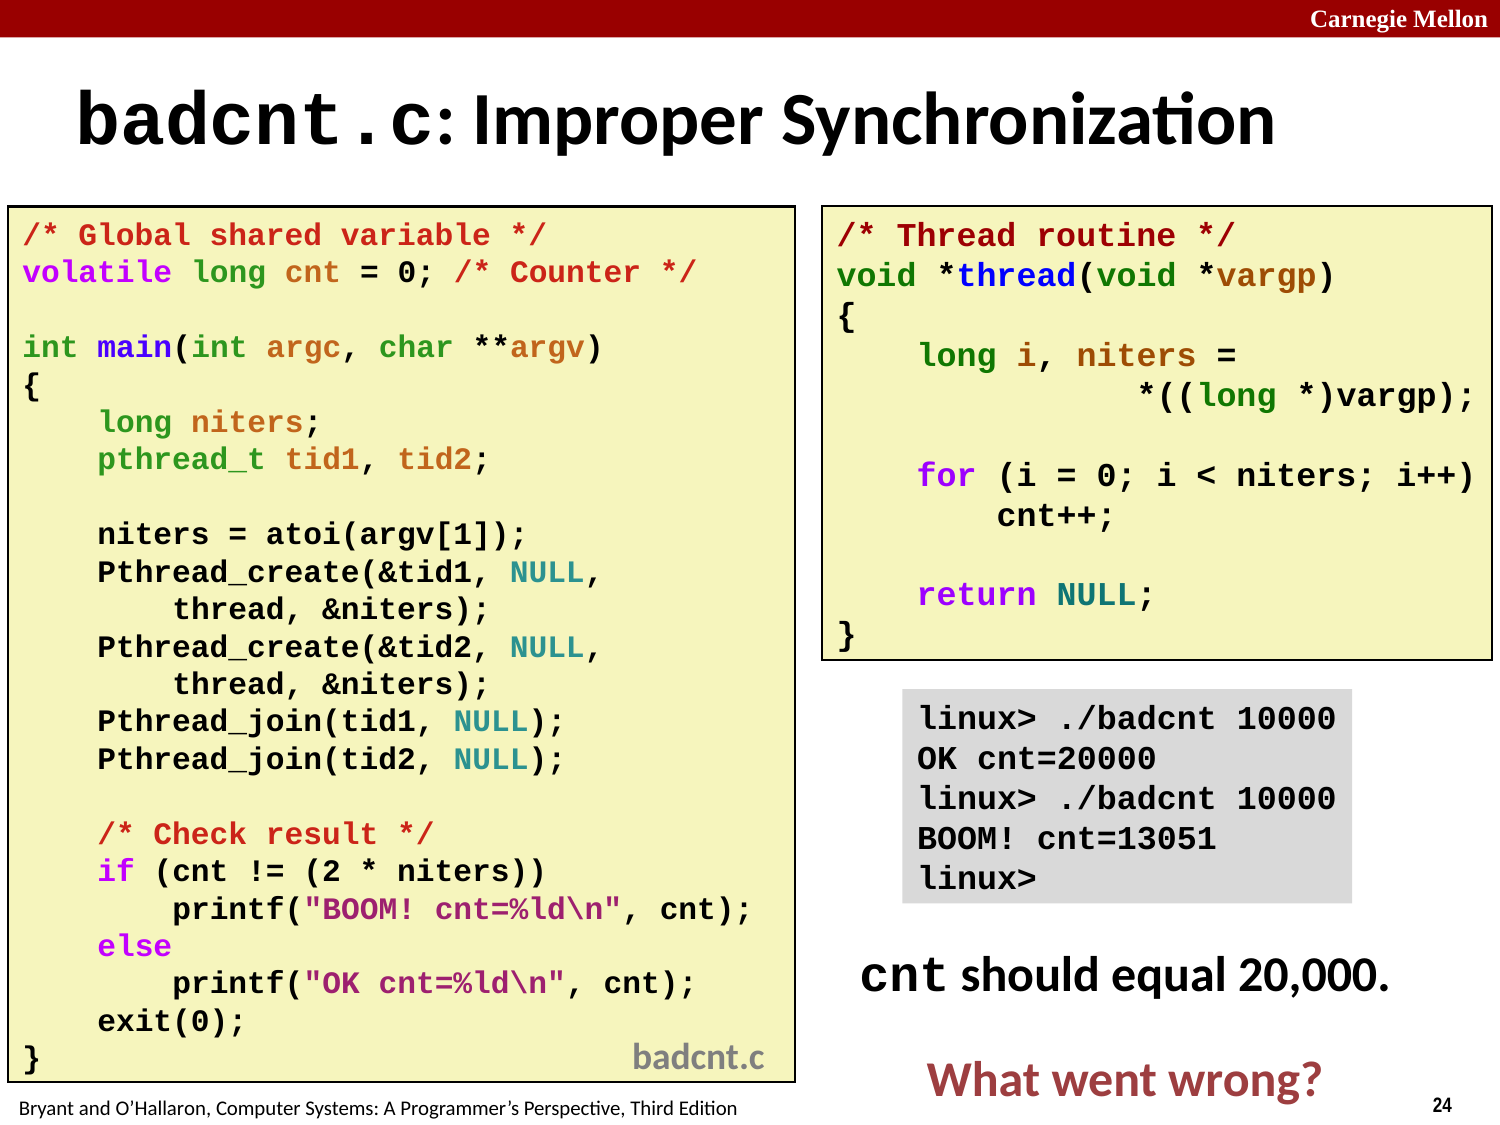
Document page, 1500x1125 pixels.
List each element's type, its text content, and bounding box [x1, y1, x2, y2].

text_box /* Thread routine */ void *thread(void *vargp) { long i, niters = *((long *)vargp); for (i = 0; i < niters; i++) cnt++; return NULL; } [821, 205, 1492, 660]
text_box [837, 687, 1413, 1116]
text_box /* Global shared variable */ volatile long cnt = 0; /* Counter */ int main(int argc, char **argv) { long niters; pthread_t tid1, tid2; niters = atoi(argv[1]); Pthread_create(&tid1, NULL, thread, &niters); Pthread_create(&tid2, NULL, thread, &niters); Pthread_join(tid1, NULL); Pthread_join(tid2, NULL); /* Check result */ if (cnt != (2 * niters)) printf("BOOM! cnt=%ld\n", cnt); else printf("OK cnt=%ld\n", cnt); exit(0); } [7, 206, 796, 1083]
text_box badcnt.c [617, 1024, 780, 1085]
title badcnt.c: Improper Synchronization [59, 24, 1500, 205]
